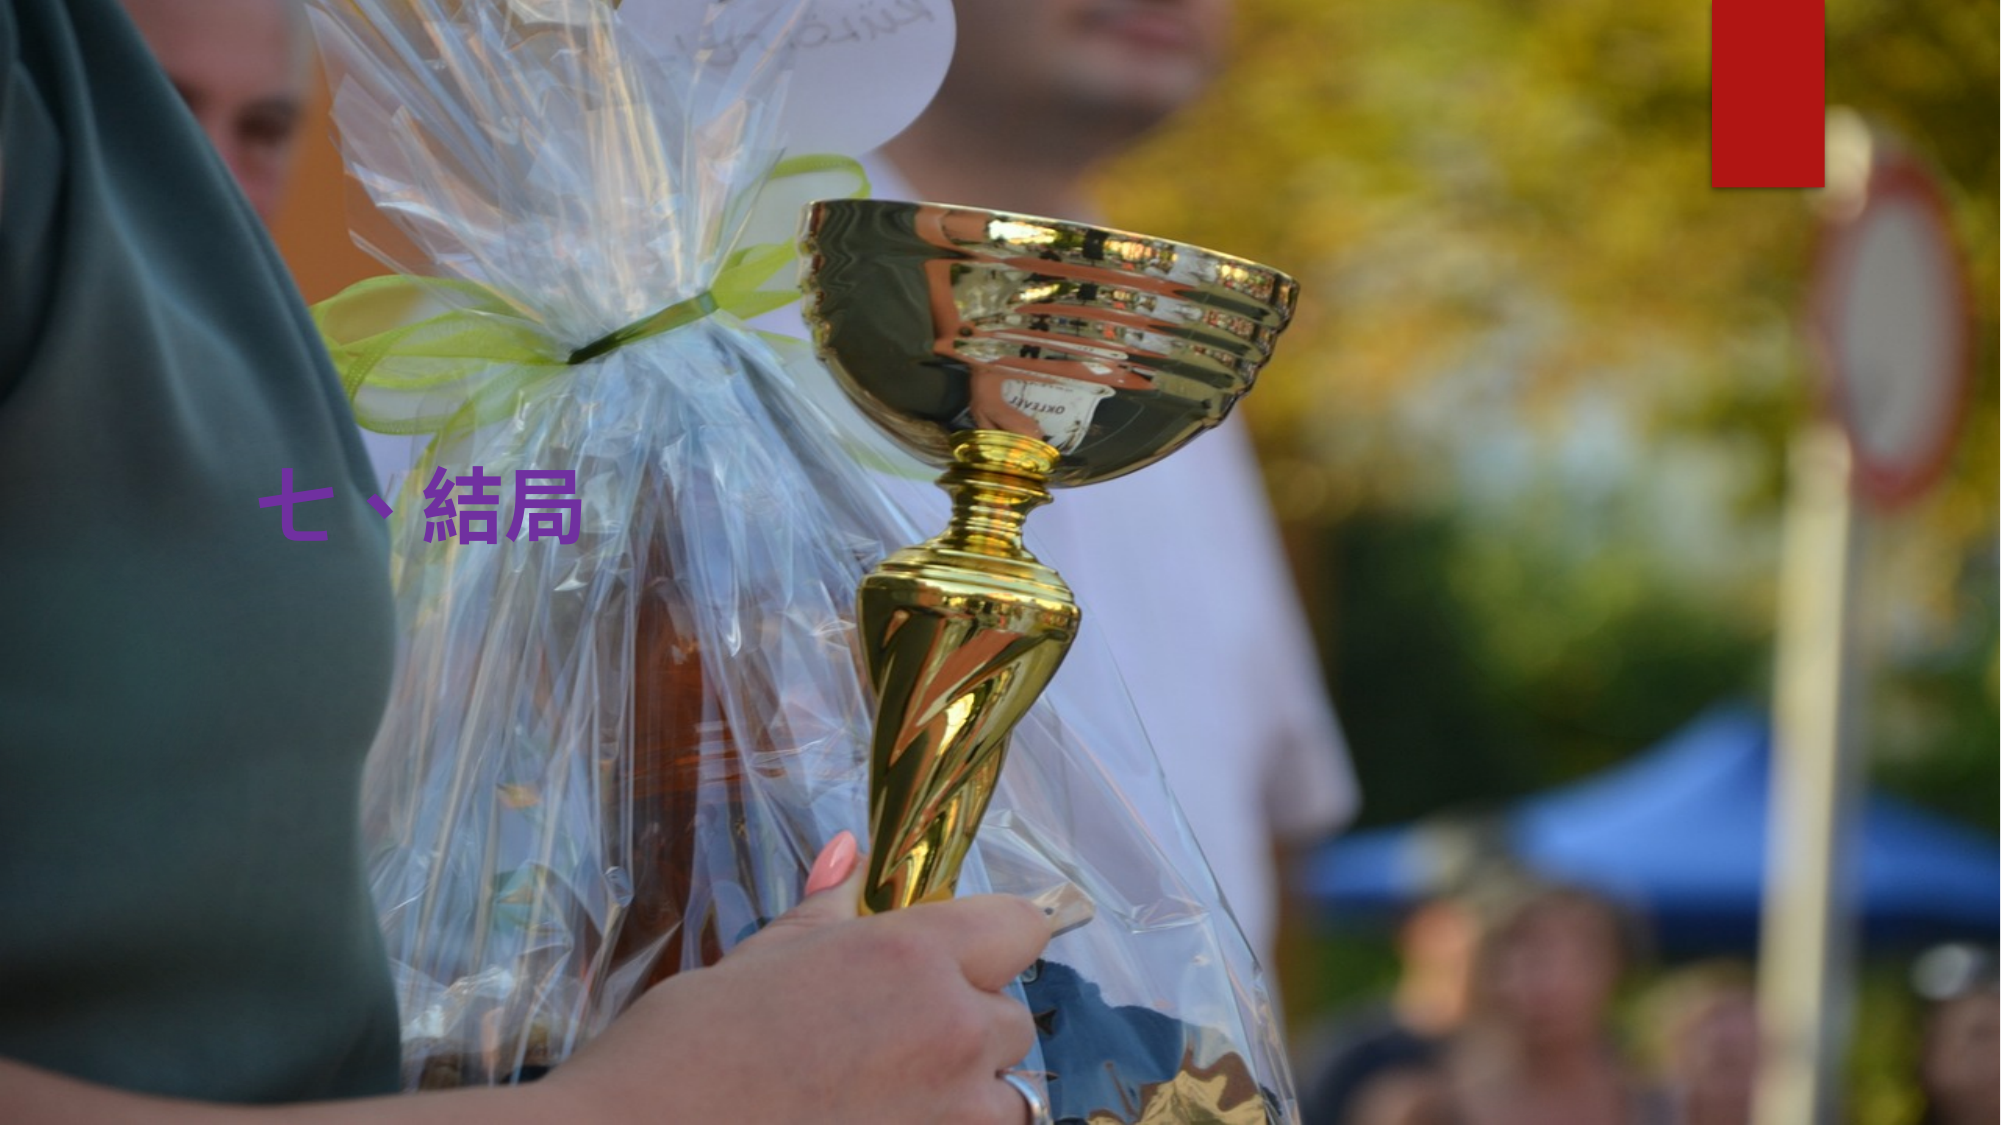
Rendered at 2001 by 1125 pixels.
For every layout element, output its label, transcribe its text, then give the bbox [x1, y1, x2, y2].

picture [0, 0, 2001, 1125]
text_box 七、結局 [235, 446, 608, 562]
